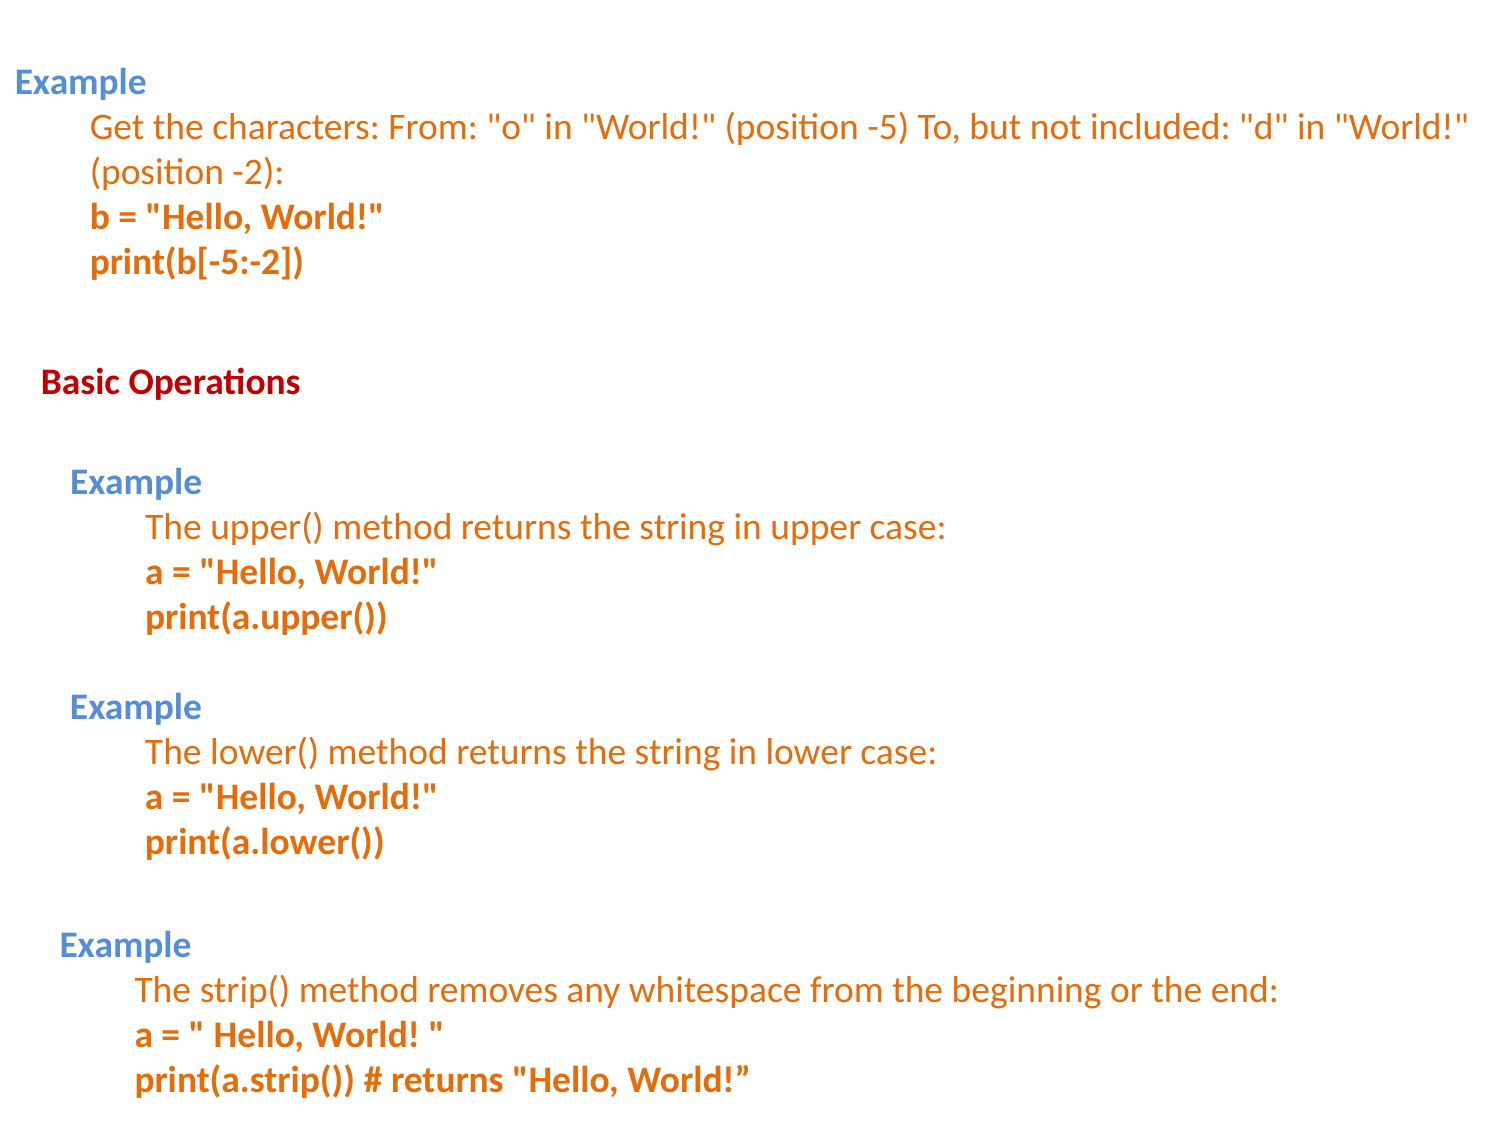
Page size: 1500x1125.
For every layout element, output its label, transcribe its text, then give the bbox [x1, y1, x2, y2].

text_box Example Get the characters: From: "o" in "World!" (position -5) To, but not included: "d" in "World!" (position -2): b = "Hello, World!" print(b[-5:-2]) [0, 49, 1500, 290]
text_box Example The strip() method removes any whitespace from the beginning or the end: a = " Hello, World! " print(a.strip()) # returns "Hello, World!” [44, 912, 1296, 1108]
text_box Example The lower() method returns the string in lower case: a = "Hello, World!" print(a.lower()) [55, 674, 954, 870]
text_box Example The upper() method returns the string in upper case: a = "Hello, World!" print(a.upper()) [55, 449, 963, 645]
text_box Basic Operations [26, 349, 317, 410]
